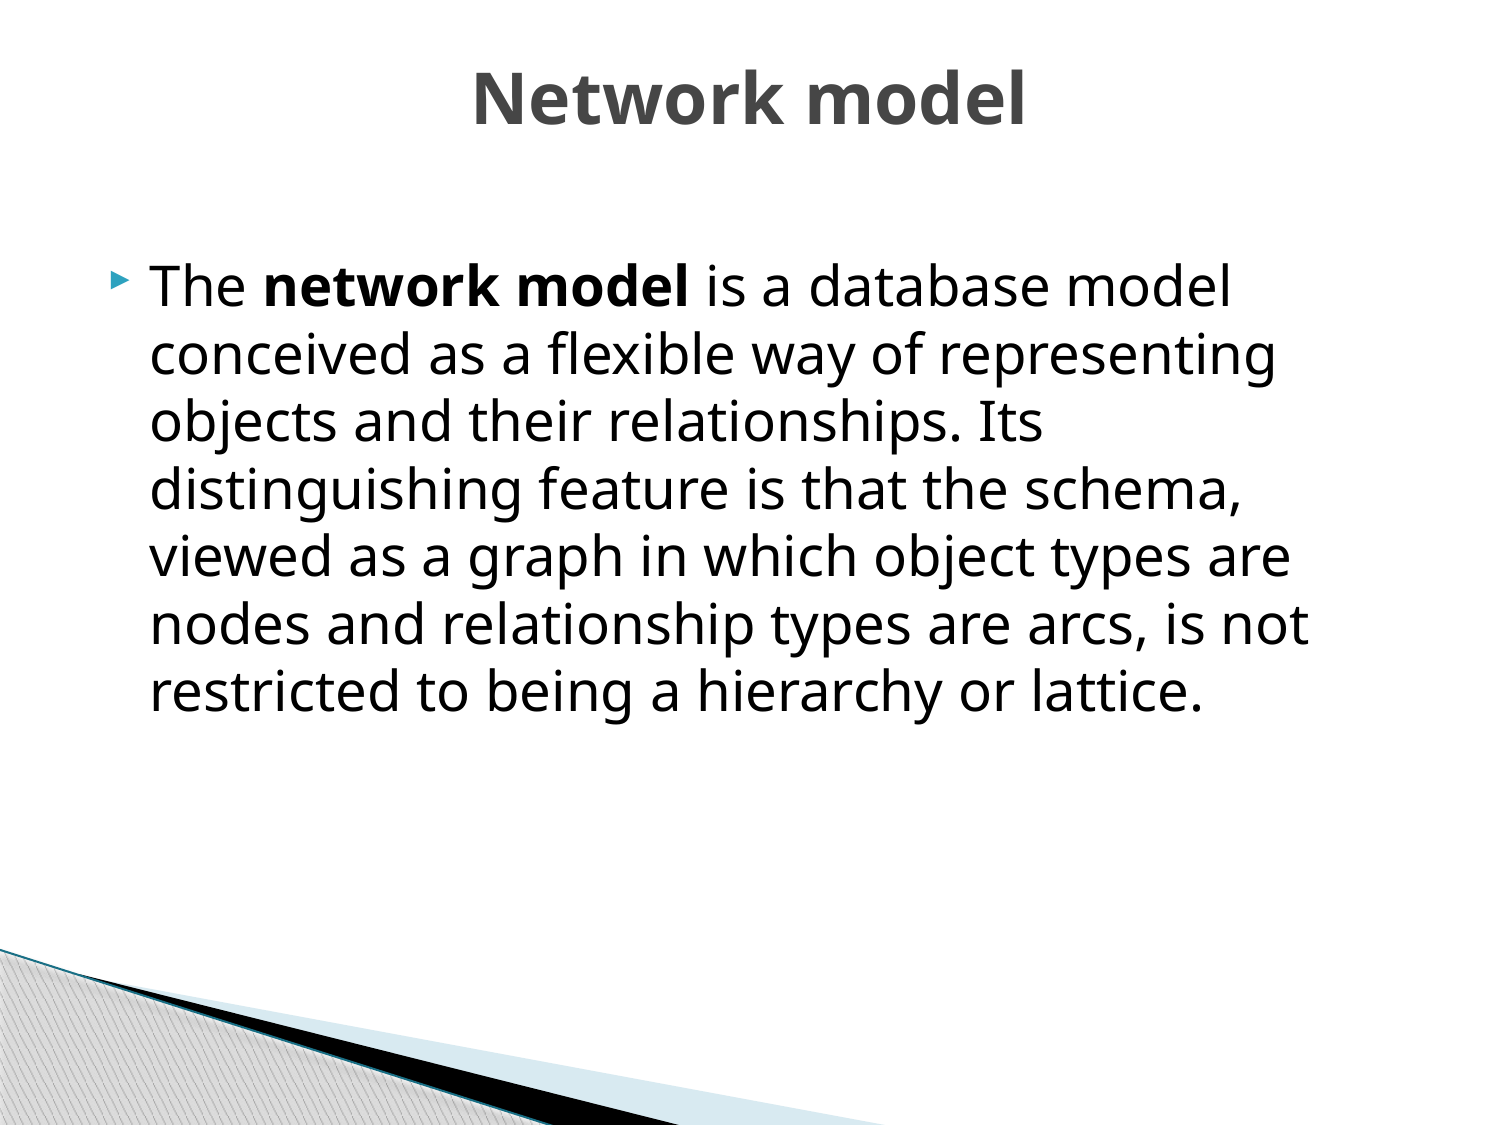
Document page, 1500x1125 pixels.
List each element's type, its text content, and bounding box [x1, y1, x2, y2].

title Network model [75, 45, 1425, 233]
list The network model is a database model conceived as a flexible way of representing objects and their relationships. Its distinguishing feature is that the schema, viewed as a graph in which object types are nodes and relationship types are arcs, is not restricted to being a hierarchy or lattice. [75, 243, 1425, 986]
